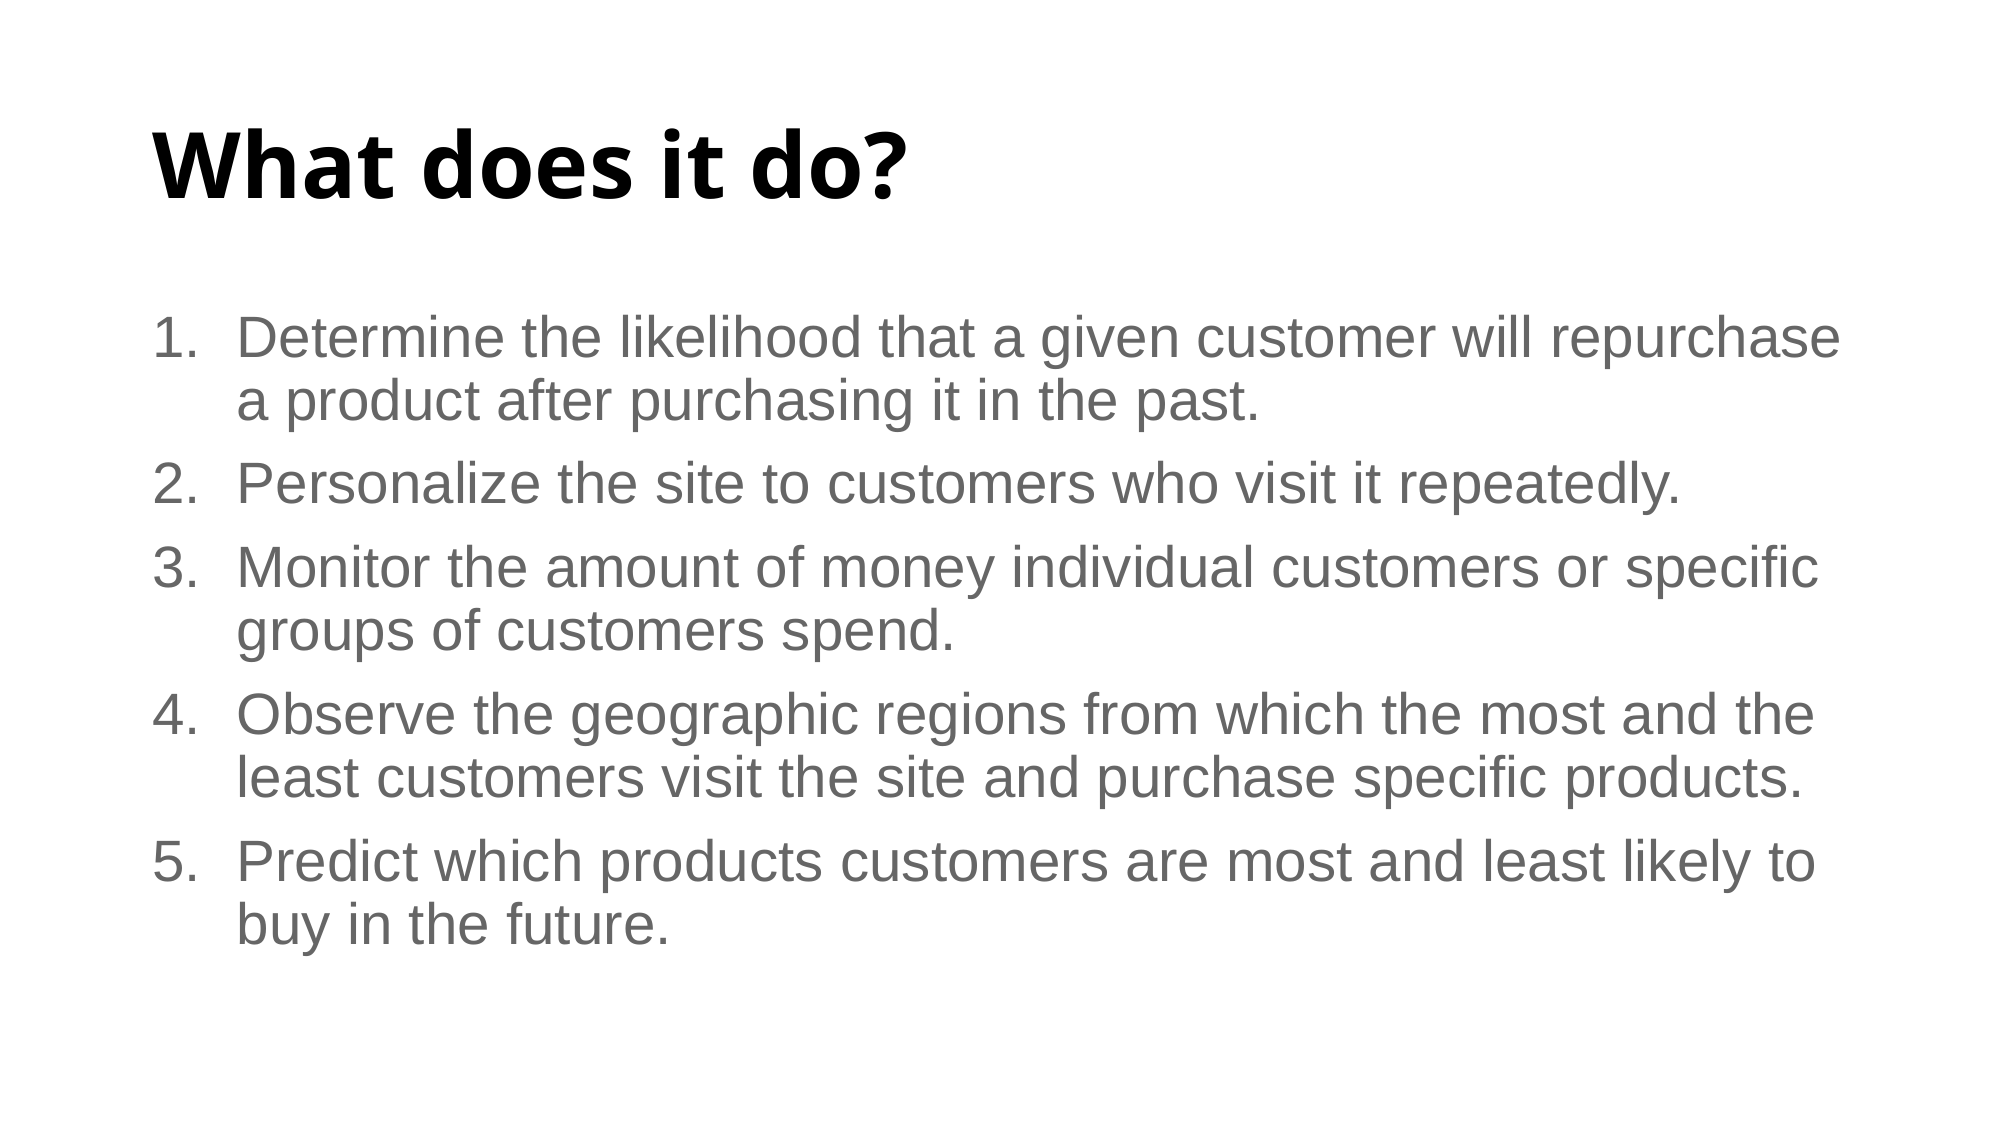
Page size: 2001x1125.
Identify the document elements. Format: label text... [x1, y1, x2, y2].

list Determine the likelihood that a given customer will repurchase a product after purchasing it in the past. Personalize the site to customers who visit it repeatedly. Monitor the amount of money individual customers or specific groups of customers spend. Observe the geographic regions from which the most and the least customers visit the site and purchase specific products. Predict which products customers are most and least likely to buy in the future. [137, 299, 1863, 1014]
title What does it do? [137, 59, 1863, 278]
